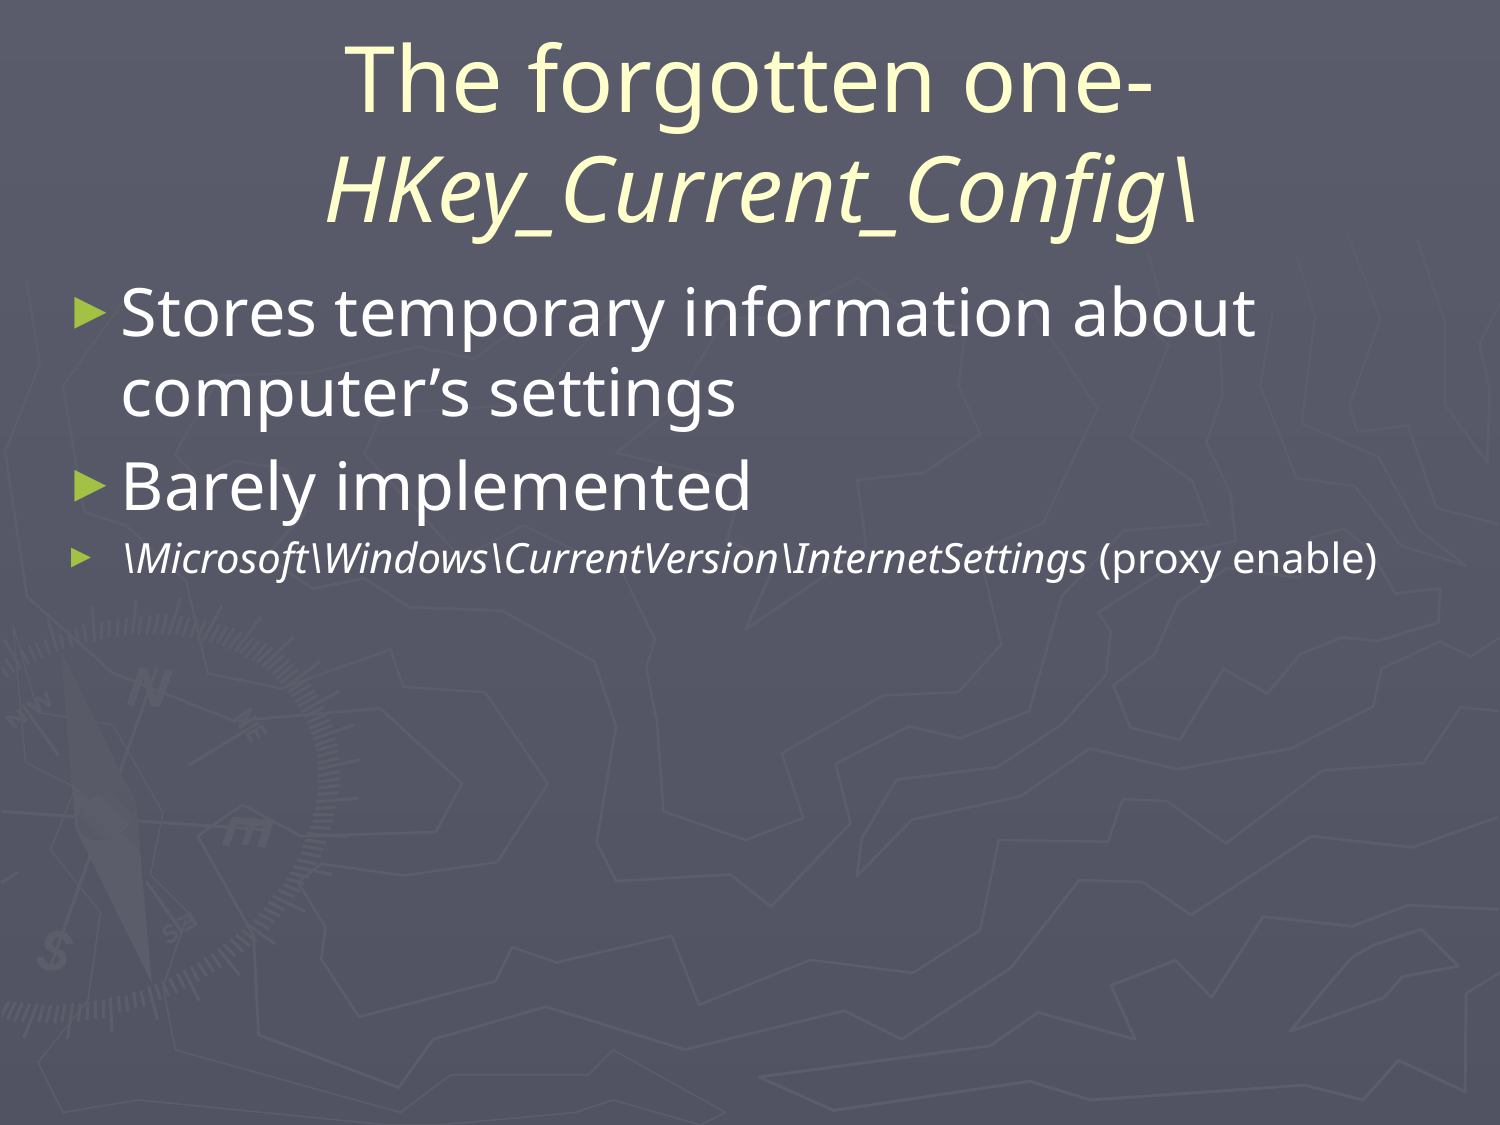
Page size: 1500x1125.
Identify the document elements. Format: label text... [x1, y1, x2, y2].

title The forgotten one- HKey_Current_Config\ [49, 37, 1451, 225]
list Stores temporary information about computer’s settings Barely implemented \Microsoft\Windows\CurrentVersion\InternetSettings (proxy enable) [49, 262, 1451, 1001]
